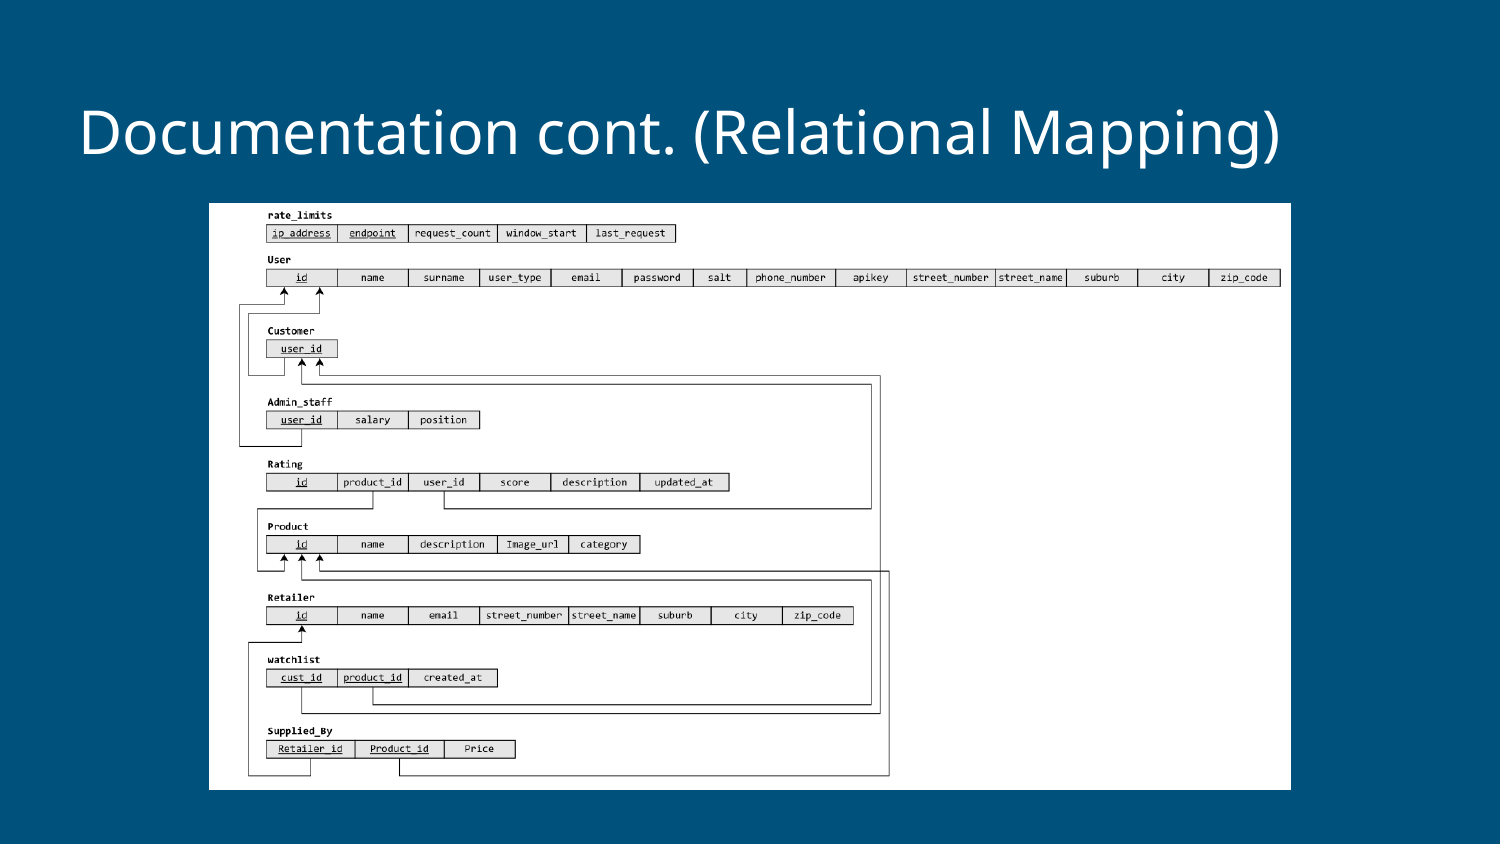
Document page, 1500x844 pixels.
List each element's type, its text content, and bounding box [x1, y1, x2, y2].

title Documentation cont. (Relational Mapping) [63, 75, 1437, 188]
picture [210, 204, 1290, 789]
